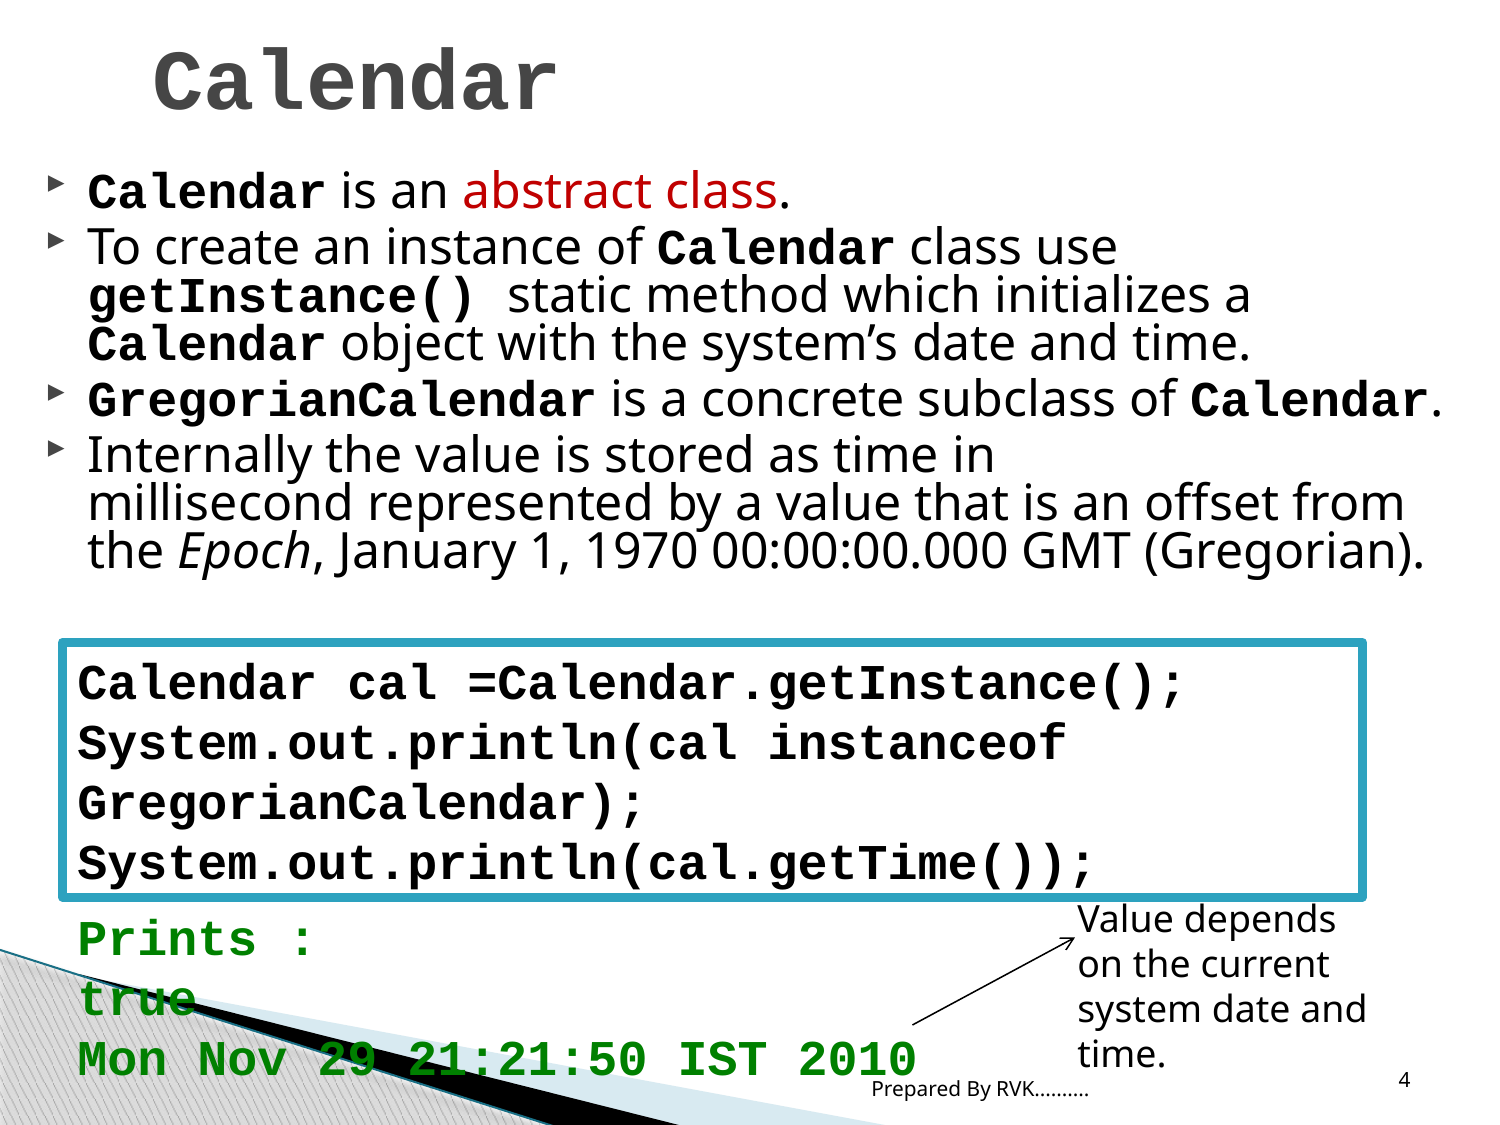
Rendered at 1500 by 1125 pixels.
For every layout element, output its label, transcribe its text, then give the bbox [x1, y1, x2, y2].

text_box Calendar cal =Calendar.getInstance(); System.out.println(cal instanceof GregorianCalendar); System.out.println(cal.getTime()); [58, 638, 1367, 902]
text_box Value depends on the current system date and time. [1062, 887, 1400, 1083]
list Calendar is an abstract class. To create an instance of Calendar class use getInstance() static method which initializes a Calendar object with the system’s date and time. GregorianCalendar is a concrete subclass of Calendar. Internally the value is stored as time in millisecond represented by a value that is an offset from the Epoch, January 1, 1970 00:00:00.000 GMT (Gregorian). [12, 162, 1475, 625]
slide_number 4 [1105, 1024, 1425, 1103]
title Calendar [137, 12, 1413, 138]
footer Prepared By RVK.......... [718, 1051, 1105, 1112]
text_box Prints : true Mon Nov 29 21:21:50 IST 2010 [62, 897, 1062, 1093]
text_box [912, 937, 1076, 1026]
